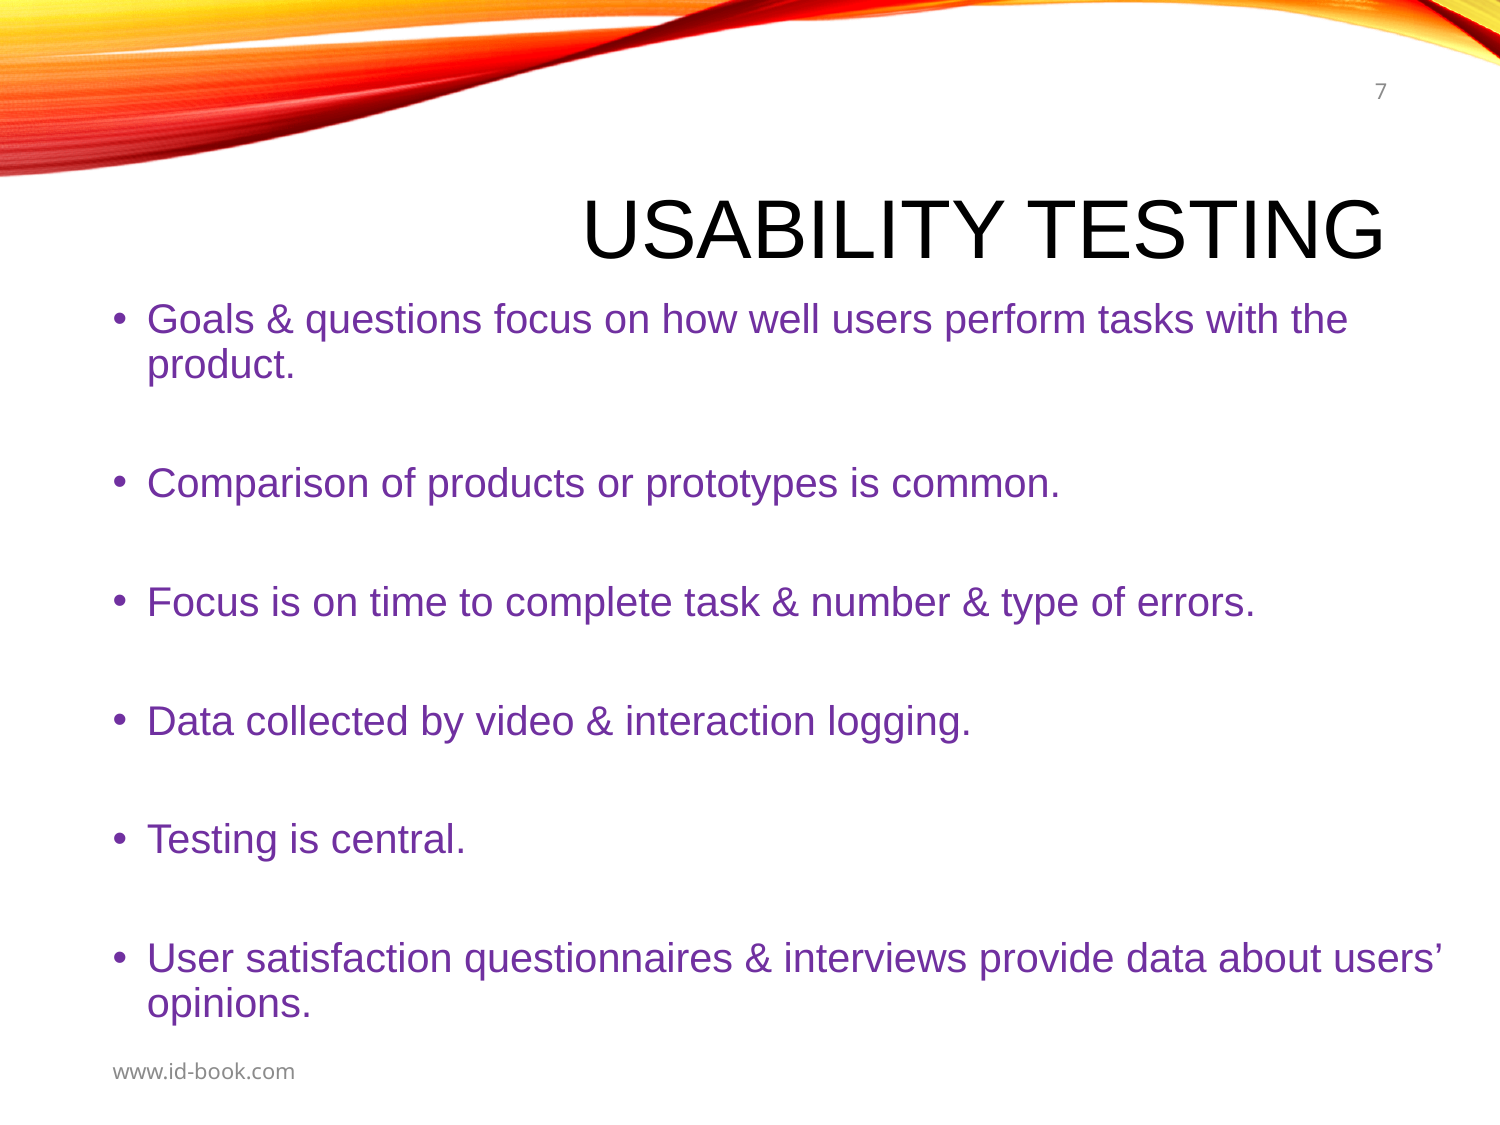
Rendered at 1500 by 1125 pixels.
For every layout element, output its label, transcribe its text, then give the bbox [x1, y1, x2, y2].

title Usability testing [356, 125, 1403, 290]
picture [0, 0, 1500, 178]
footer www.id-book.com [97, 1042, 1030, 1103]
list Goals & questions focus on how well users perform tasks with the product. Comparison of products or prototypes is common. Focus is on time to complete task & number & type of errors. Data collected by video & interaction logging. Testing is central. User satisfaction questionnaires & interviews provide data about users’ opinions. [97, 290, 1471, 1043]
slide_number 7 [1078, 62, 1403, 123]
